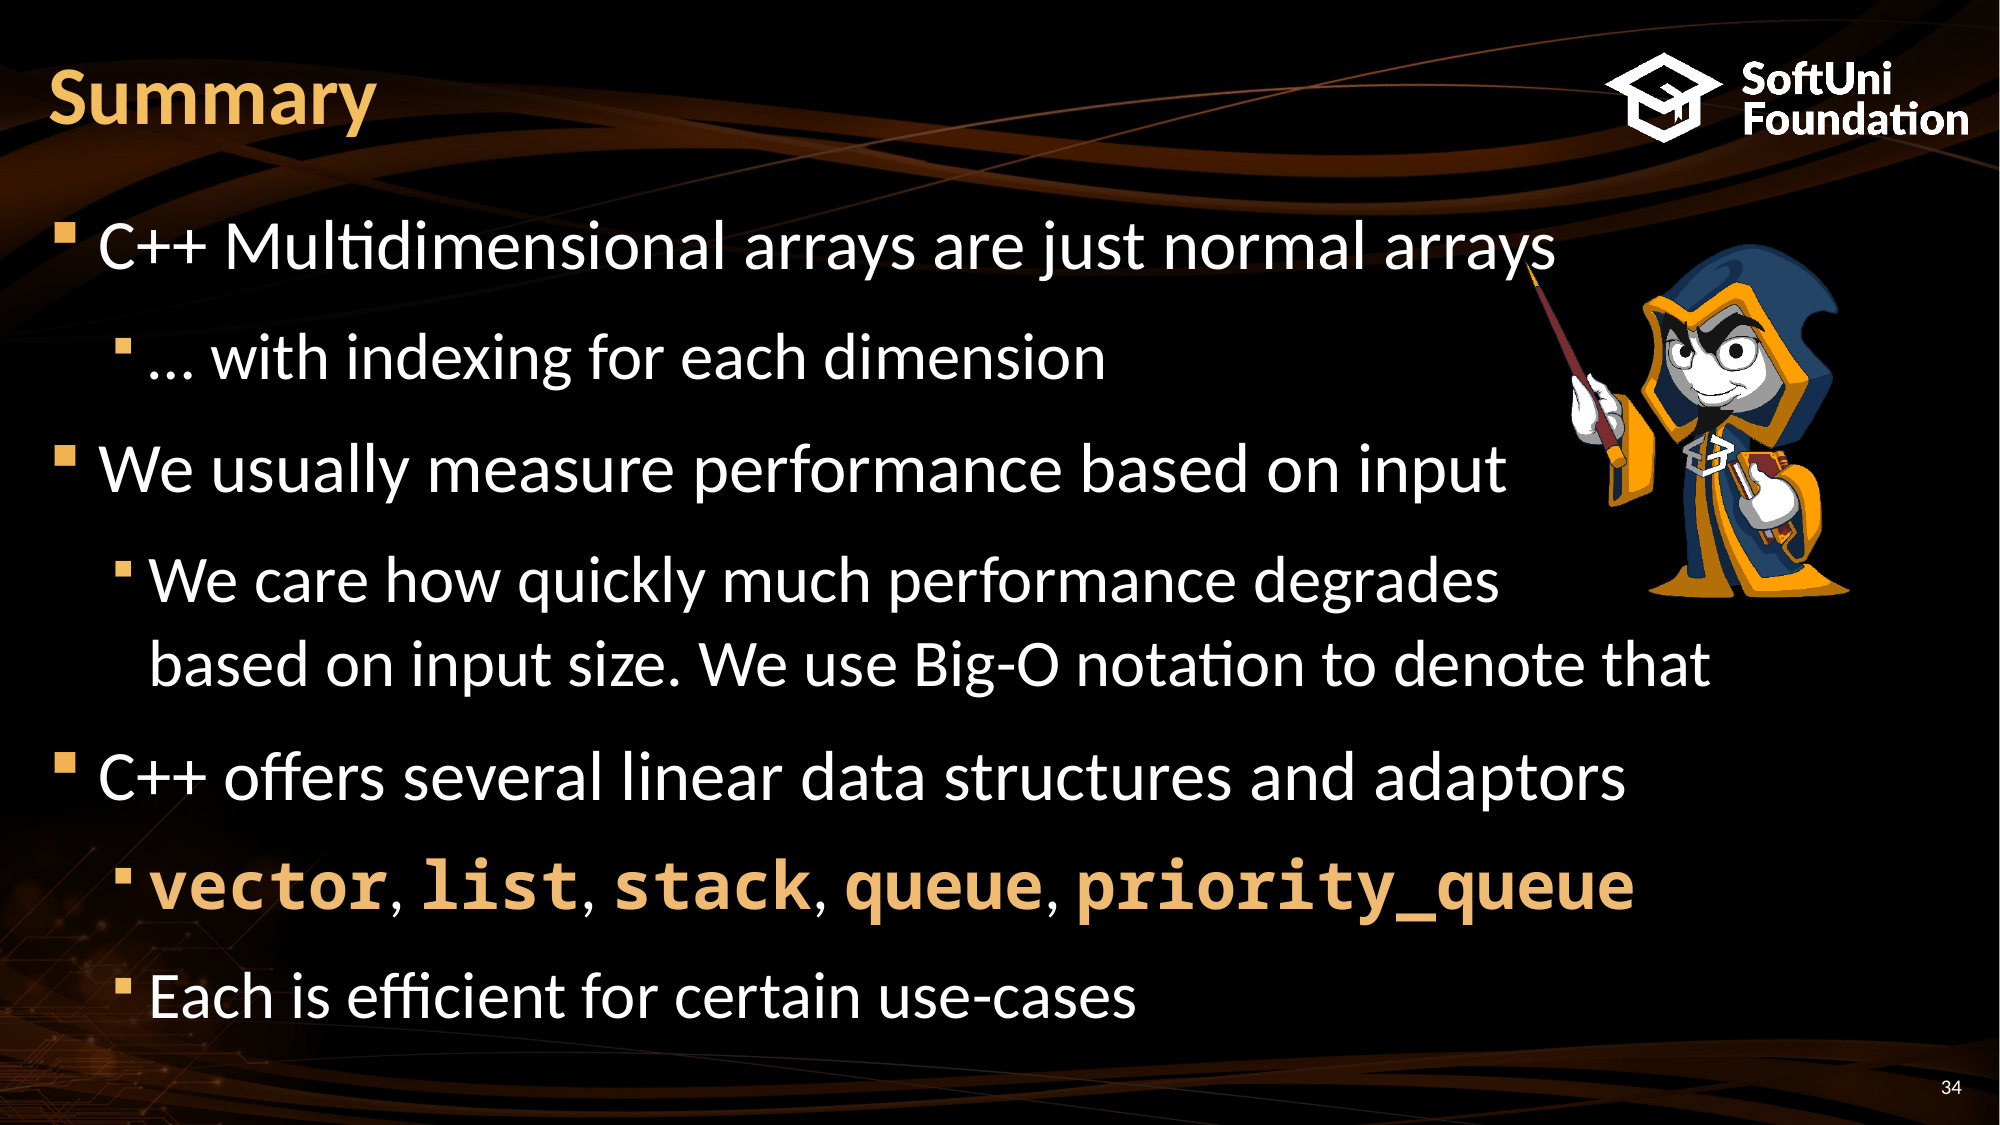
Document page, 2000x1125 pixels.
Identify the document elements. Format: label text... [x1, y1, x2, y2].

picture [0, 0, 2000, 1125]
title Summary [30, 6, 1602, 189]
list C++ Multidimensional arrays are just normal arrays … with indexing for each dimension We usually measure performance based on input We care how quickly much performance degrades based on input size. We use Big-O notation to denote that C++ offers several linear data structures and adaptors vector, list, stack, queue, priority_queue Each is efficient for certain use-cases [31, 188, 1968, 1103]
